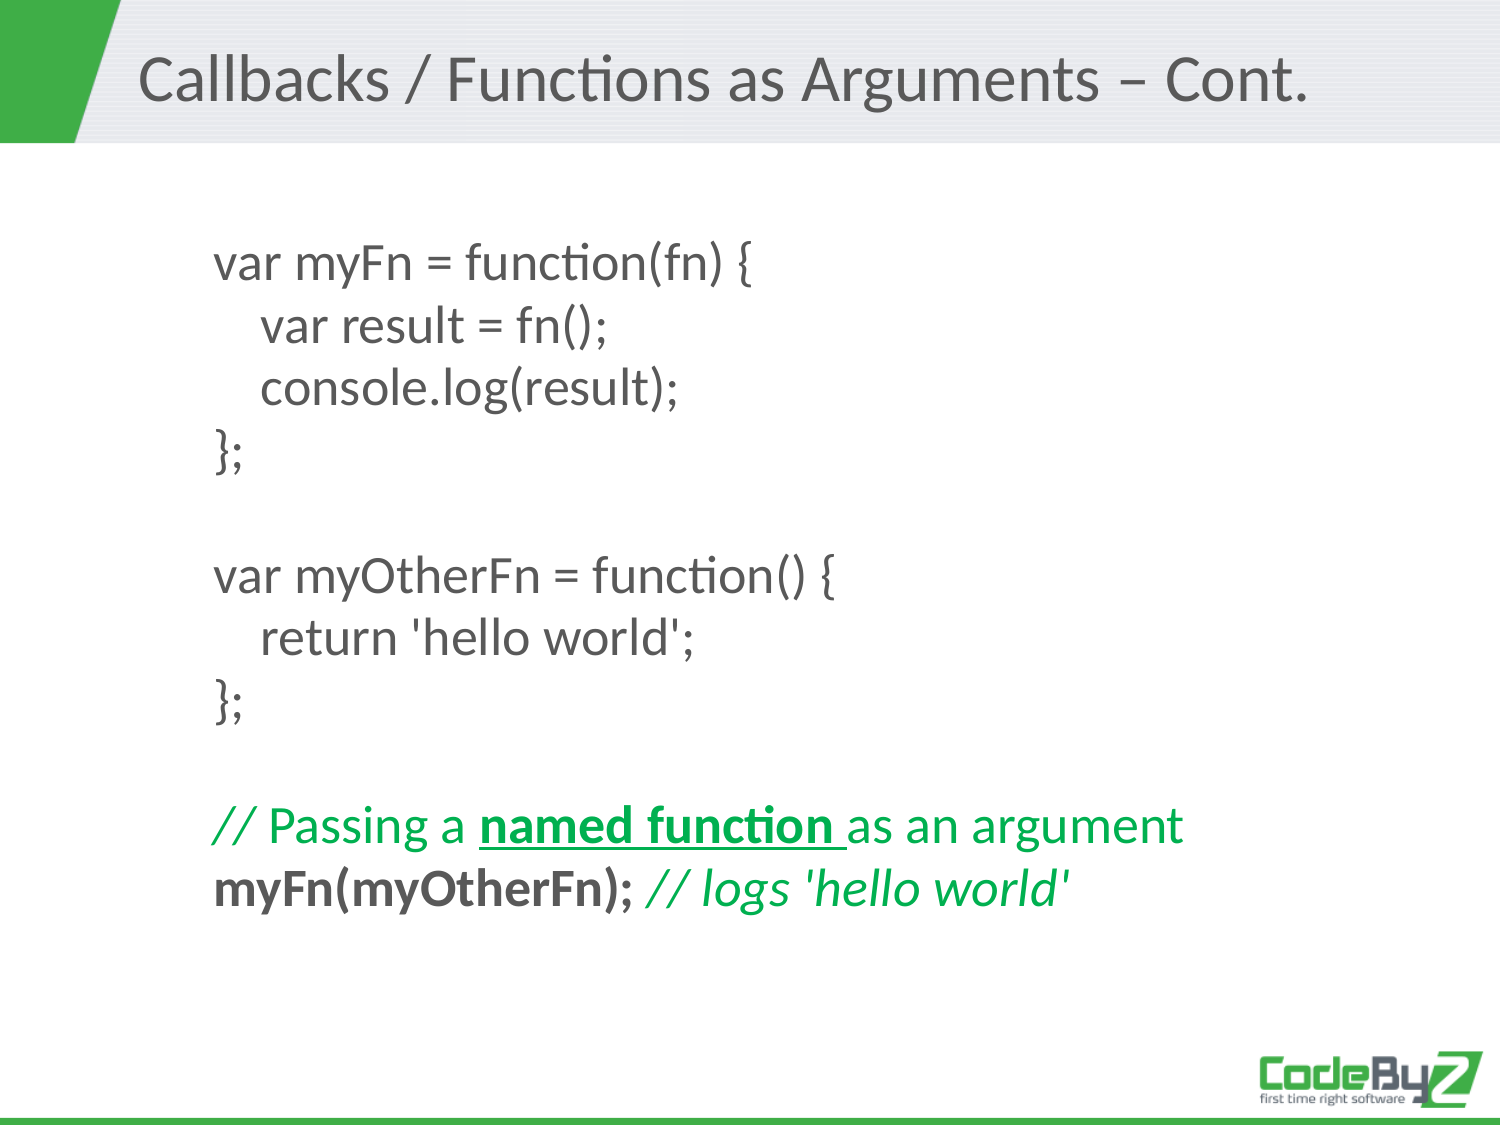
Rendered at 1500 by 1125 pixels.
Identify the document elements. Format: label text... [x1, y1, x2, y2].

picture [0, 0, 1500, 1117]
list var myFn = function(fn) { var result = fn(); console.log(result); }; var myOtherFn = function() { return 'hello world'; }; // Passing a named function as an argument myFn(myOtherFn); // logs 'hello world' [123, 231, 1425, 975]
title Callbacks / Functions as Arguments – Cont. [123, 0, 1425, 149]
